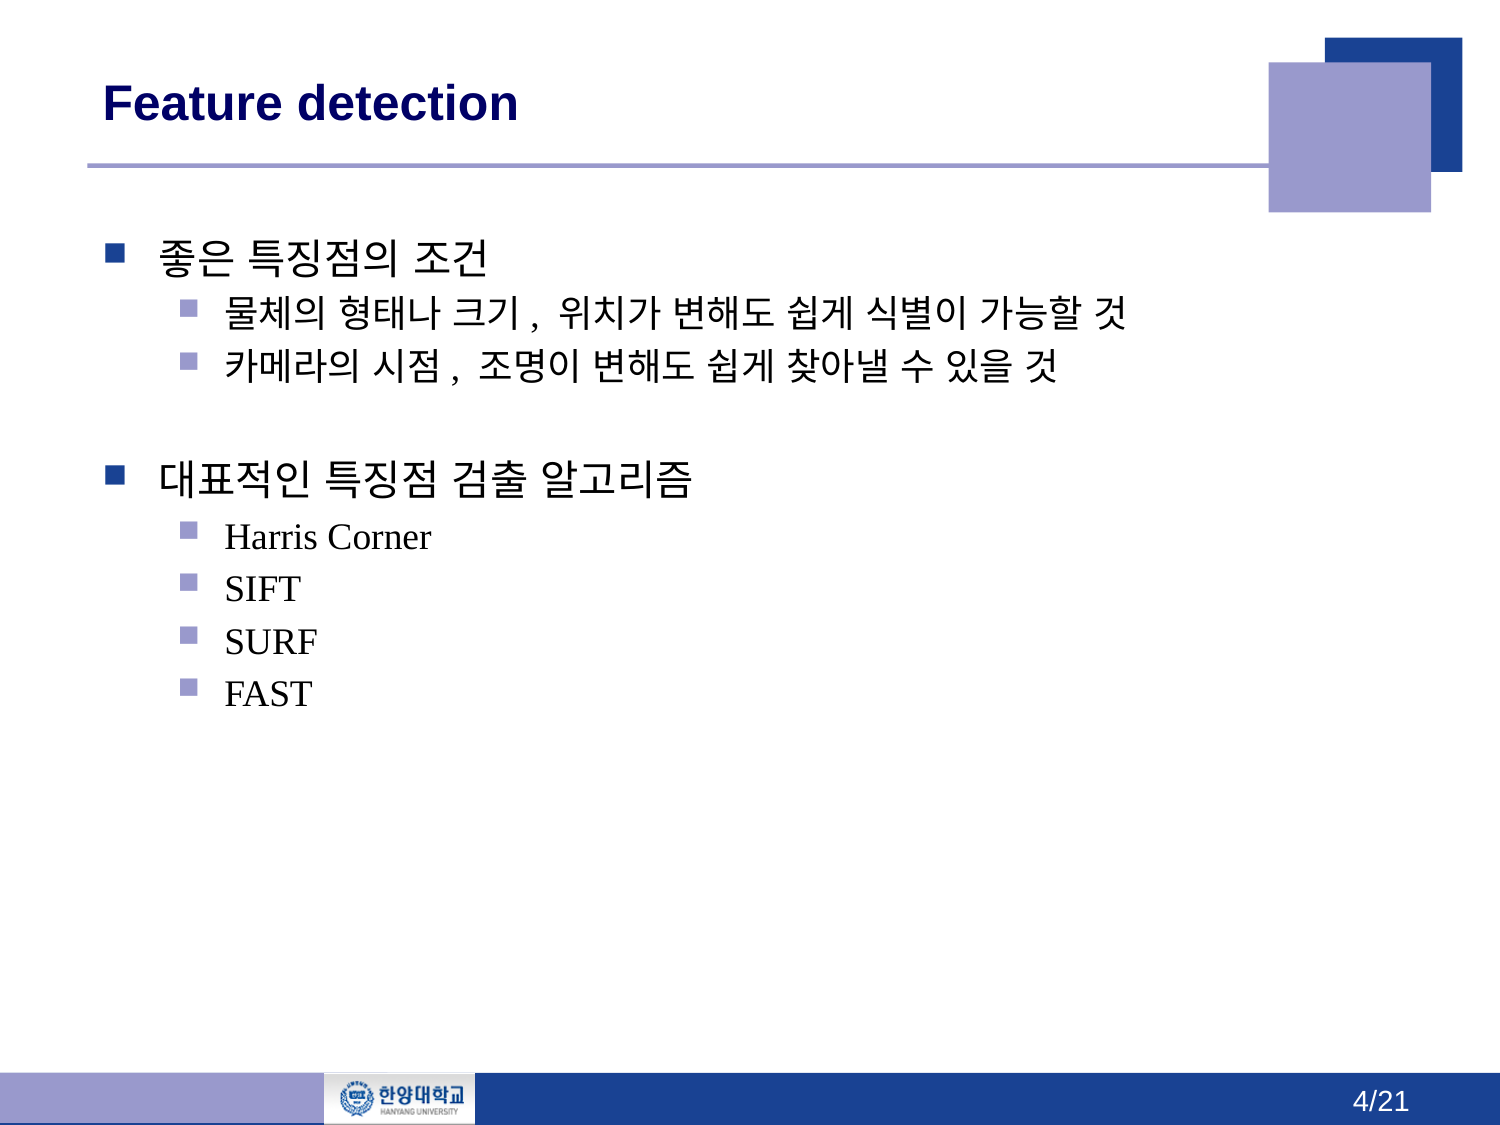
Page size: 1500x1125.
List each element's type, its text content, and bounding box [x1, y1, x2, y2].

slide_number 4/21 [1187, 1074, 1426, 1125]
list 좋은 특징점의 조건 물체의 형태나 크기, 위치가 변해도 쉽게 식별이 가능할 것 카메라의 시점, 조명이 변해도 쉽게 찾아낼 수 있을 것 대표적인 특징점 검출 알고리즘 Harris Corner SIFT SURF FAST [87, 224, 1425, 1013]
picture [324, 1073, 475, 1125]
title Feature detection [87, 37, 1238, 163]
